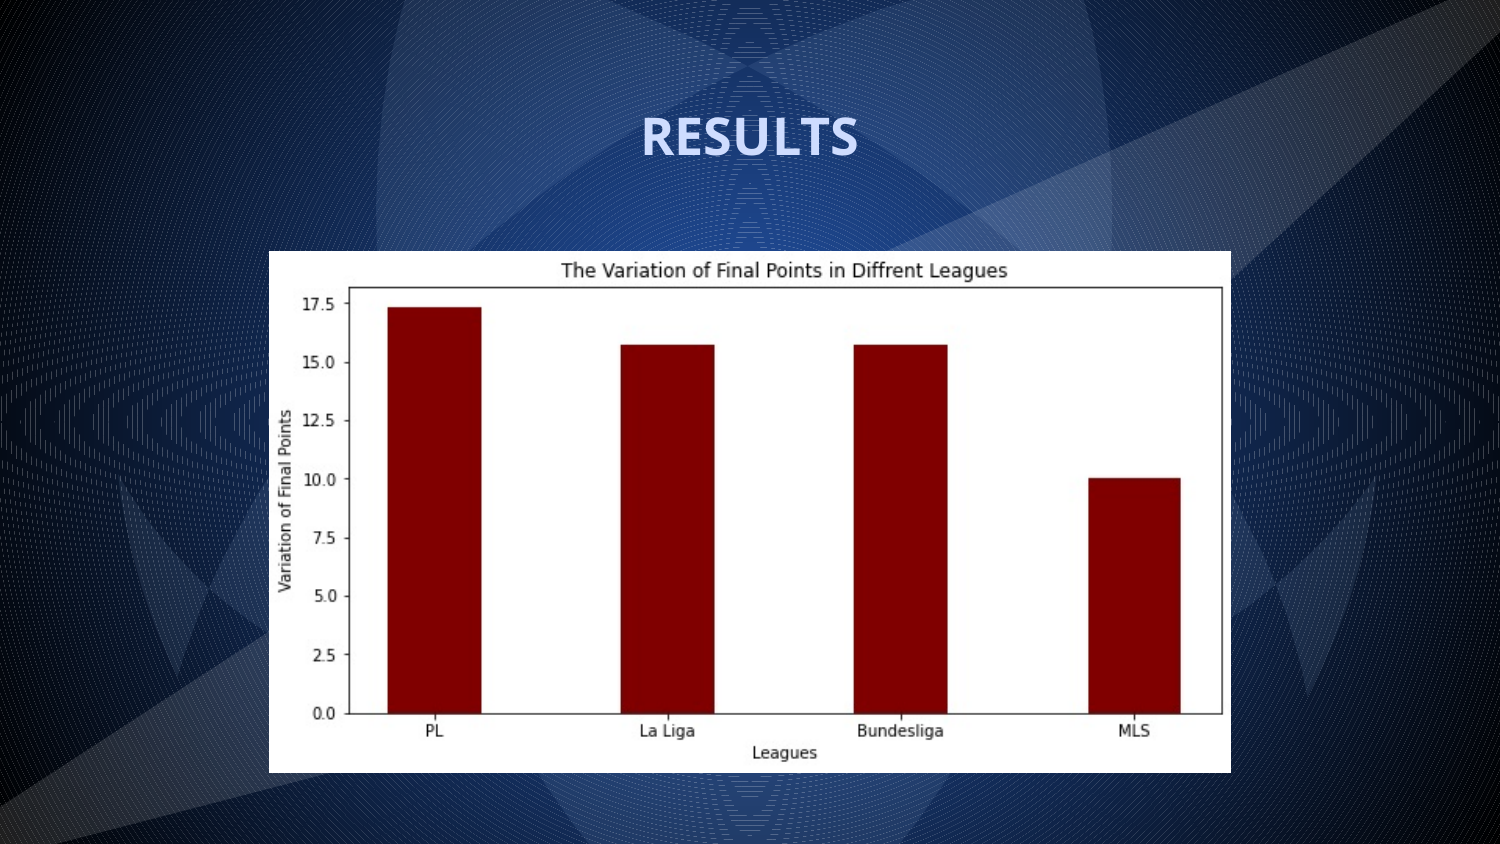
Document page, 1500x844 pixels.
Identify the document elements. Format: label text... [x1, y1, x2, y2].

text_box [0, 634, 295, 844]
picture [269, 251, 1231, 773]
text_box [1251, 0, 1500, 141]
text_box [888, 240, 1275, 276]
title RESULTS [118, 88, 1382, 240]
